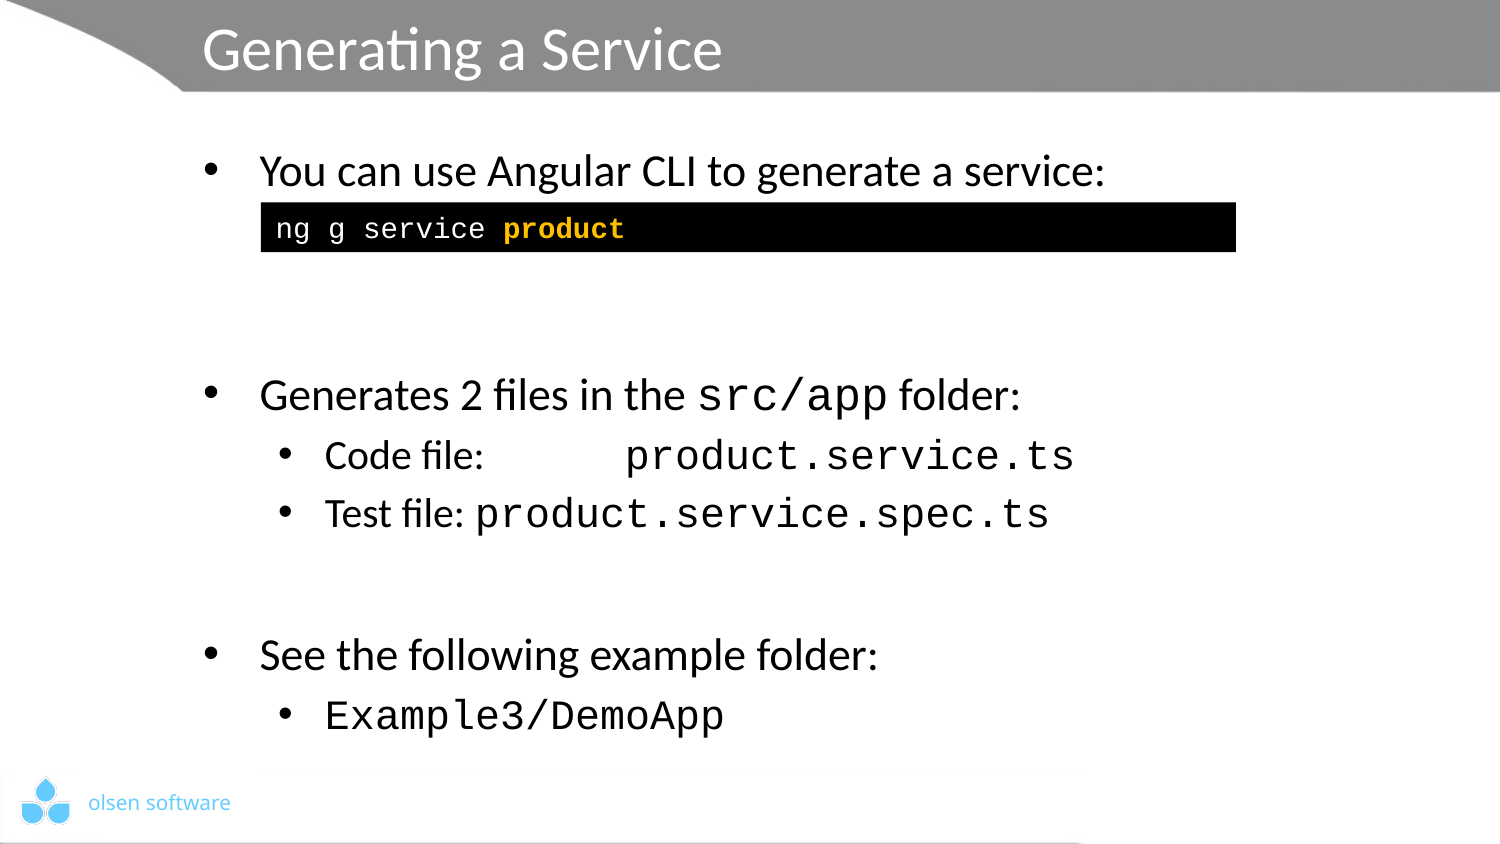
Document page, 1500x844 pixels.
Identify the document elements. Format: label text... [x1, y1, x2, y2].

picture [0, 0, 1500, 844]
list You can use Angular CLI to generate a service: Generates 2 files in the src/app folder: Code file: product.service.ts Test file: product.service.spec.ts See the following example folder: Example3/DemoApp [188, 133, 1425, 716]
title Generating a Service [187, 0, 1426, 93]
text_box ng g service product [260, 202, 1236, 253]
